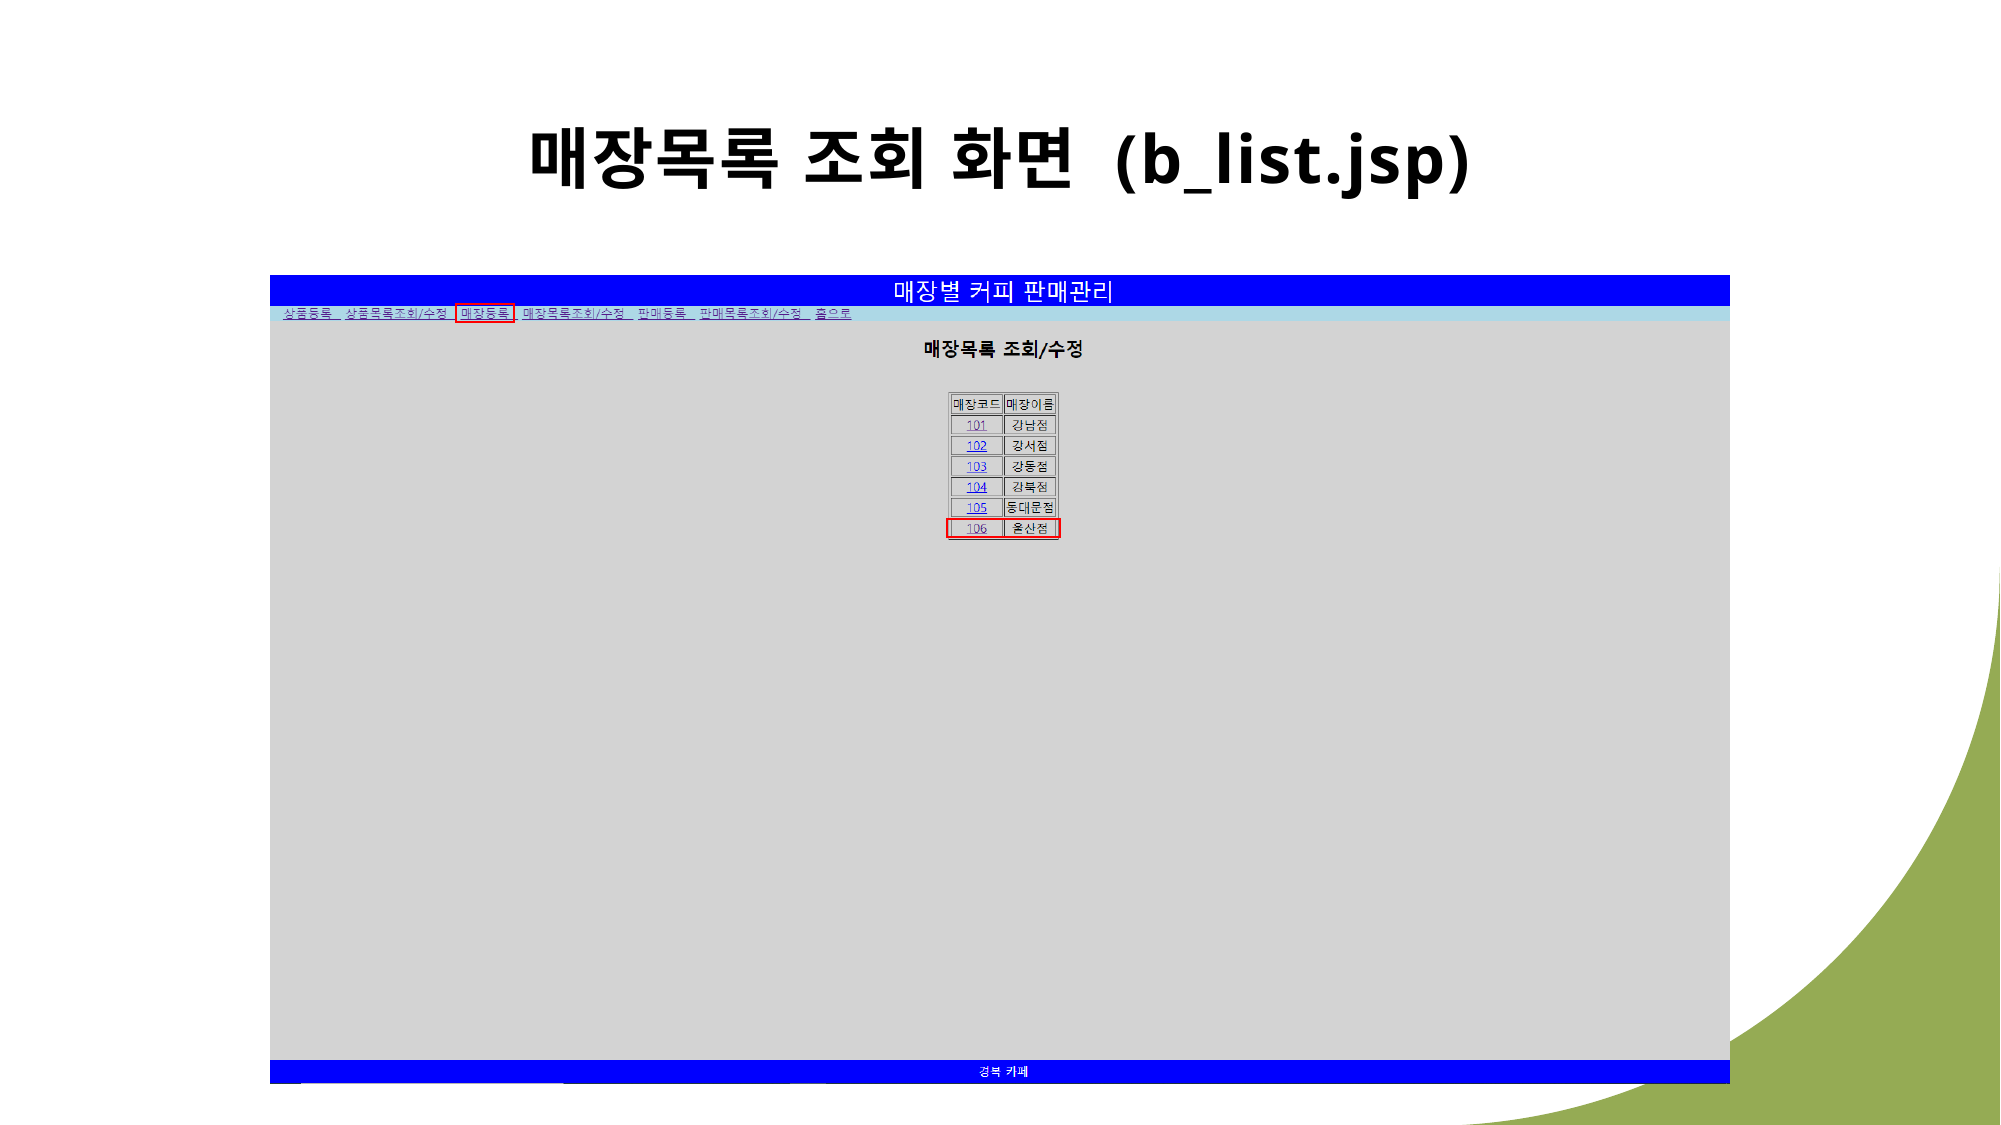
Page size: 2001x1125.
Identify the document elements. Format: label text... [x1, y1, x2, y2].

picture [270, 275, 1730, 1084]
title 매장목록 조회 화면 (b_list.jsp) [183, 28, 1817, 276]
